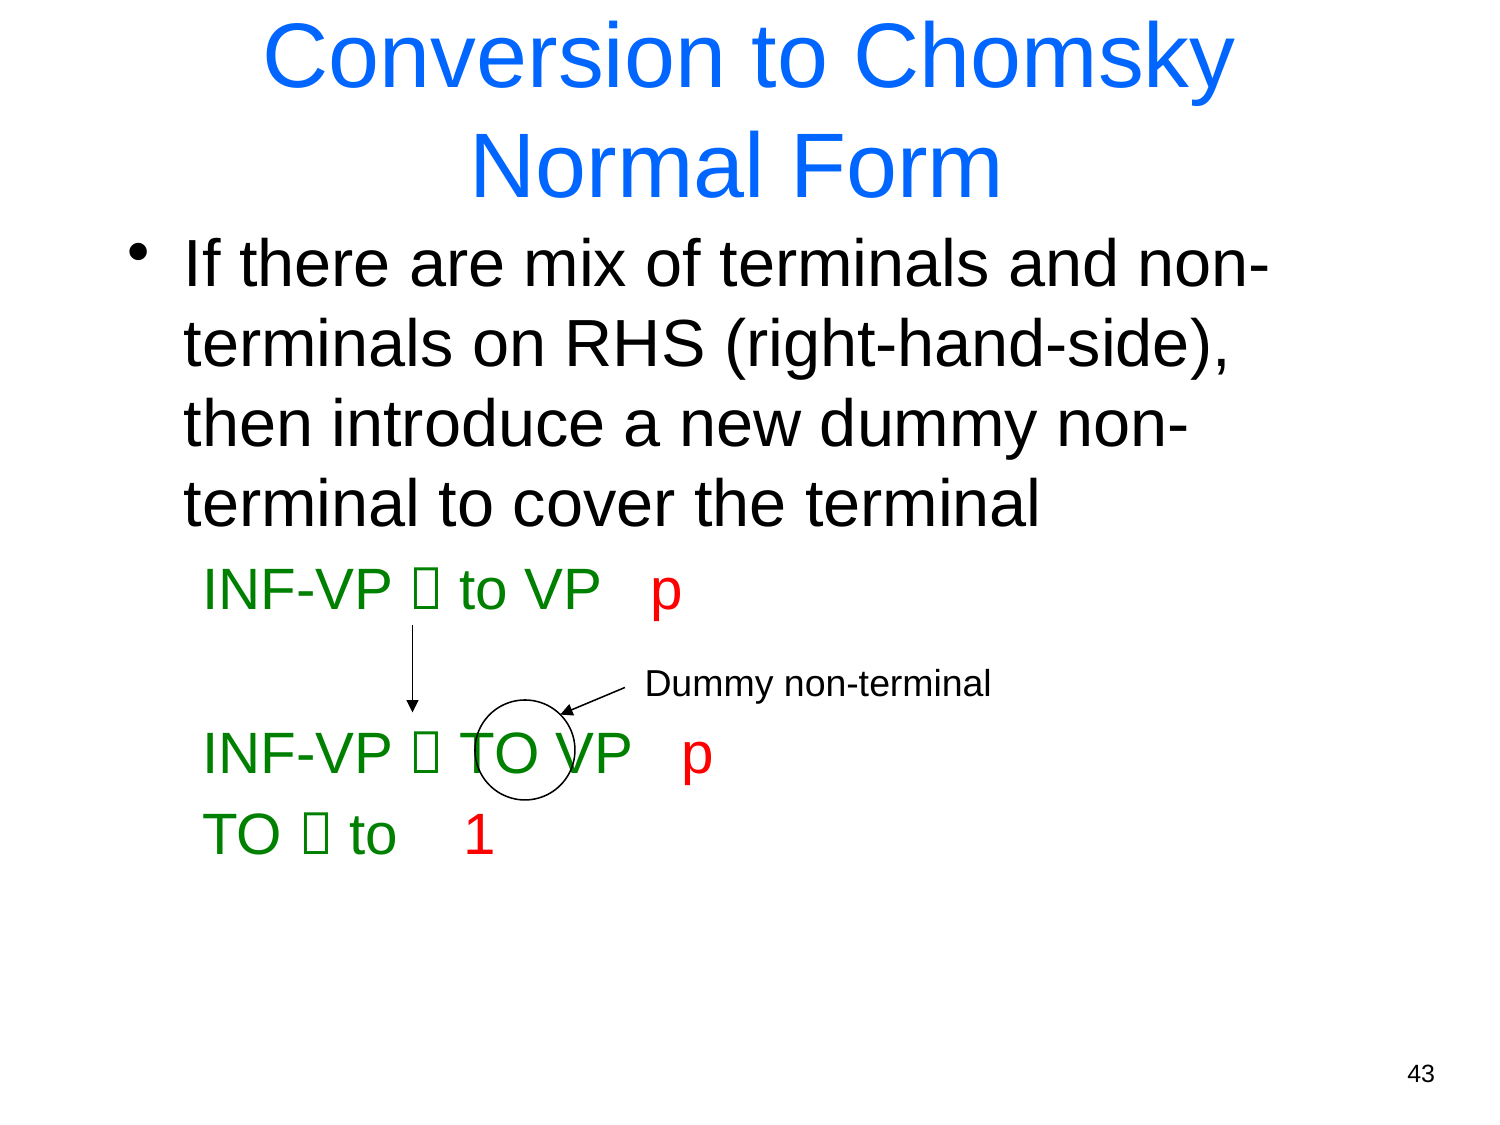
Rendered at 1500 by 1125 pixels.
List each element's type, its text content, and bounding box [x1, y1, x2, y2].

title Conversion to Chomsky Normal Form [112, 12, 1388, 200]
text_box 43 [1137, 1049, 1450, 1125]
list If there are mix of terminals and non-terminals on RHS (right-hand-side), then introduce a new dummy non-terminal to cover the terminal INF-VP  to VP p INF-VP  TO VP p TO  to 1 [112, 212, 1388, 888]
text_box Dummy non-terminal [629, 651, 1007, 712]
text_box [560, 687, 626, 715]
text_box [474, 699, 575, 800]
